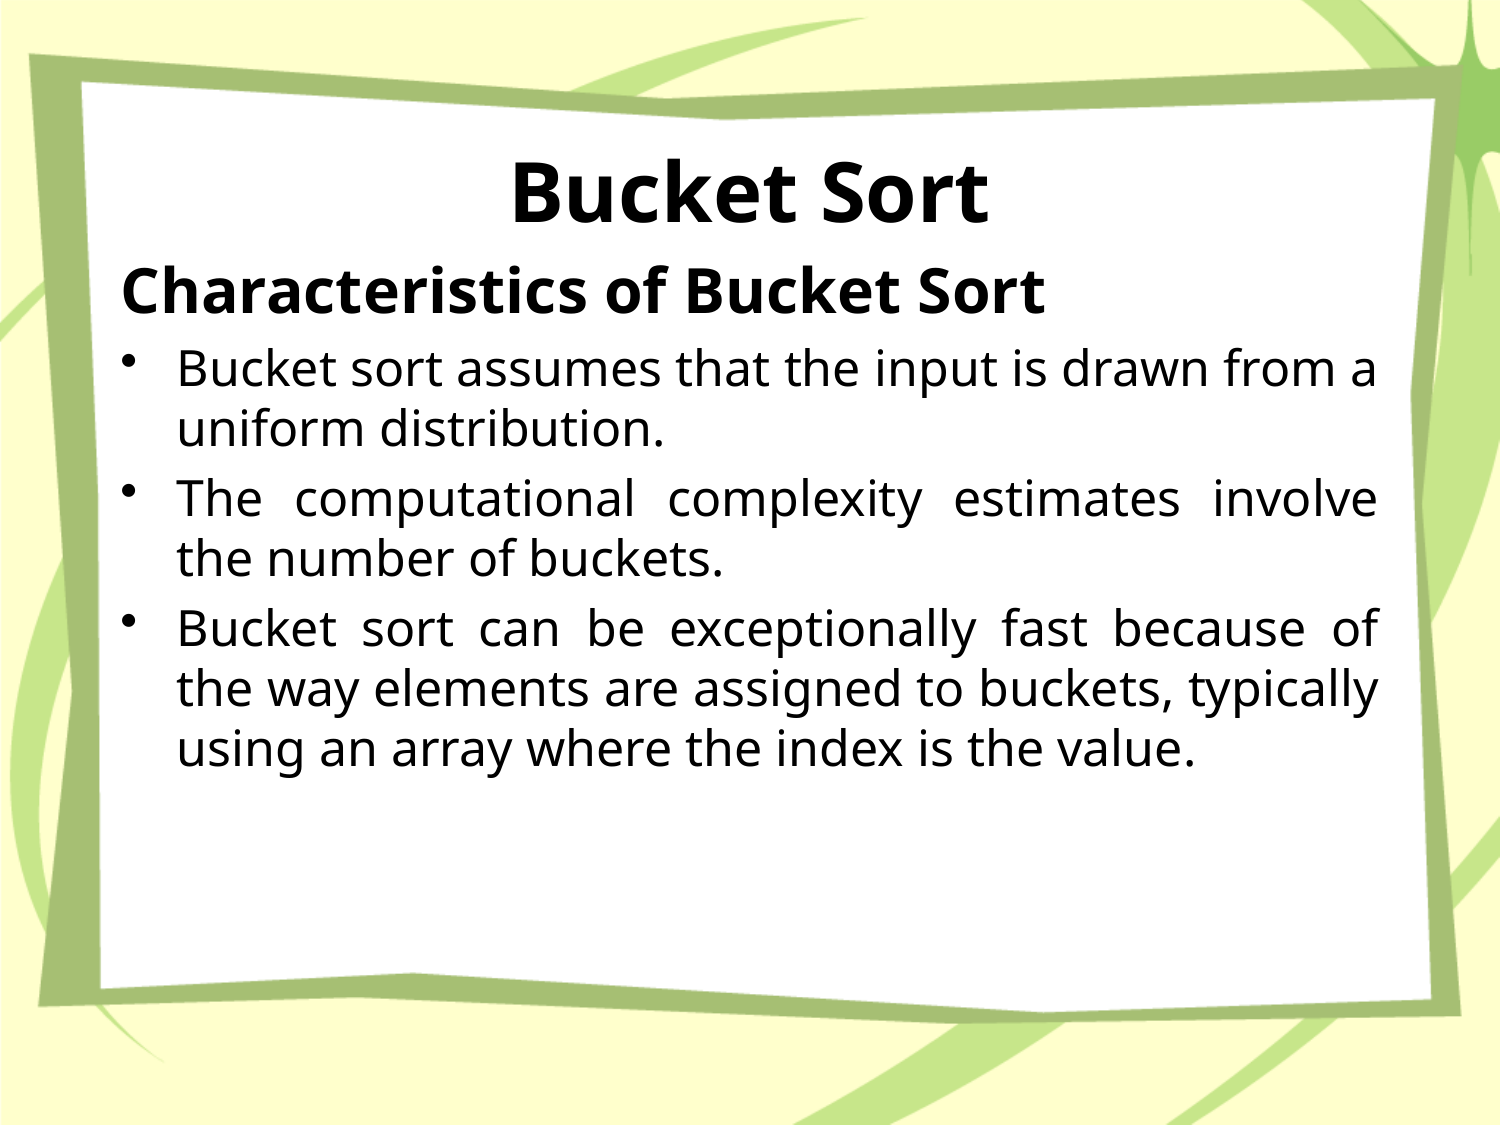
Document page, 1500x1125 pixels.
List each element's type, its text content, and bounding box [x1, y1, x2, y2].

title Bucket Sort [75, 95, 1425, 283]
picture [0, 0, 1500, 1125]
list Characteristics of Bucket Sort Bucket sort assumes that the input is drawn from a uniform distribution. The computational complexity estimates involve the number of buckets. Bucket sort can be exceptionally fast because of the way elements are assigned to buckets, typically using an array where the index is the value. [105, 243, 1395, 882]
